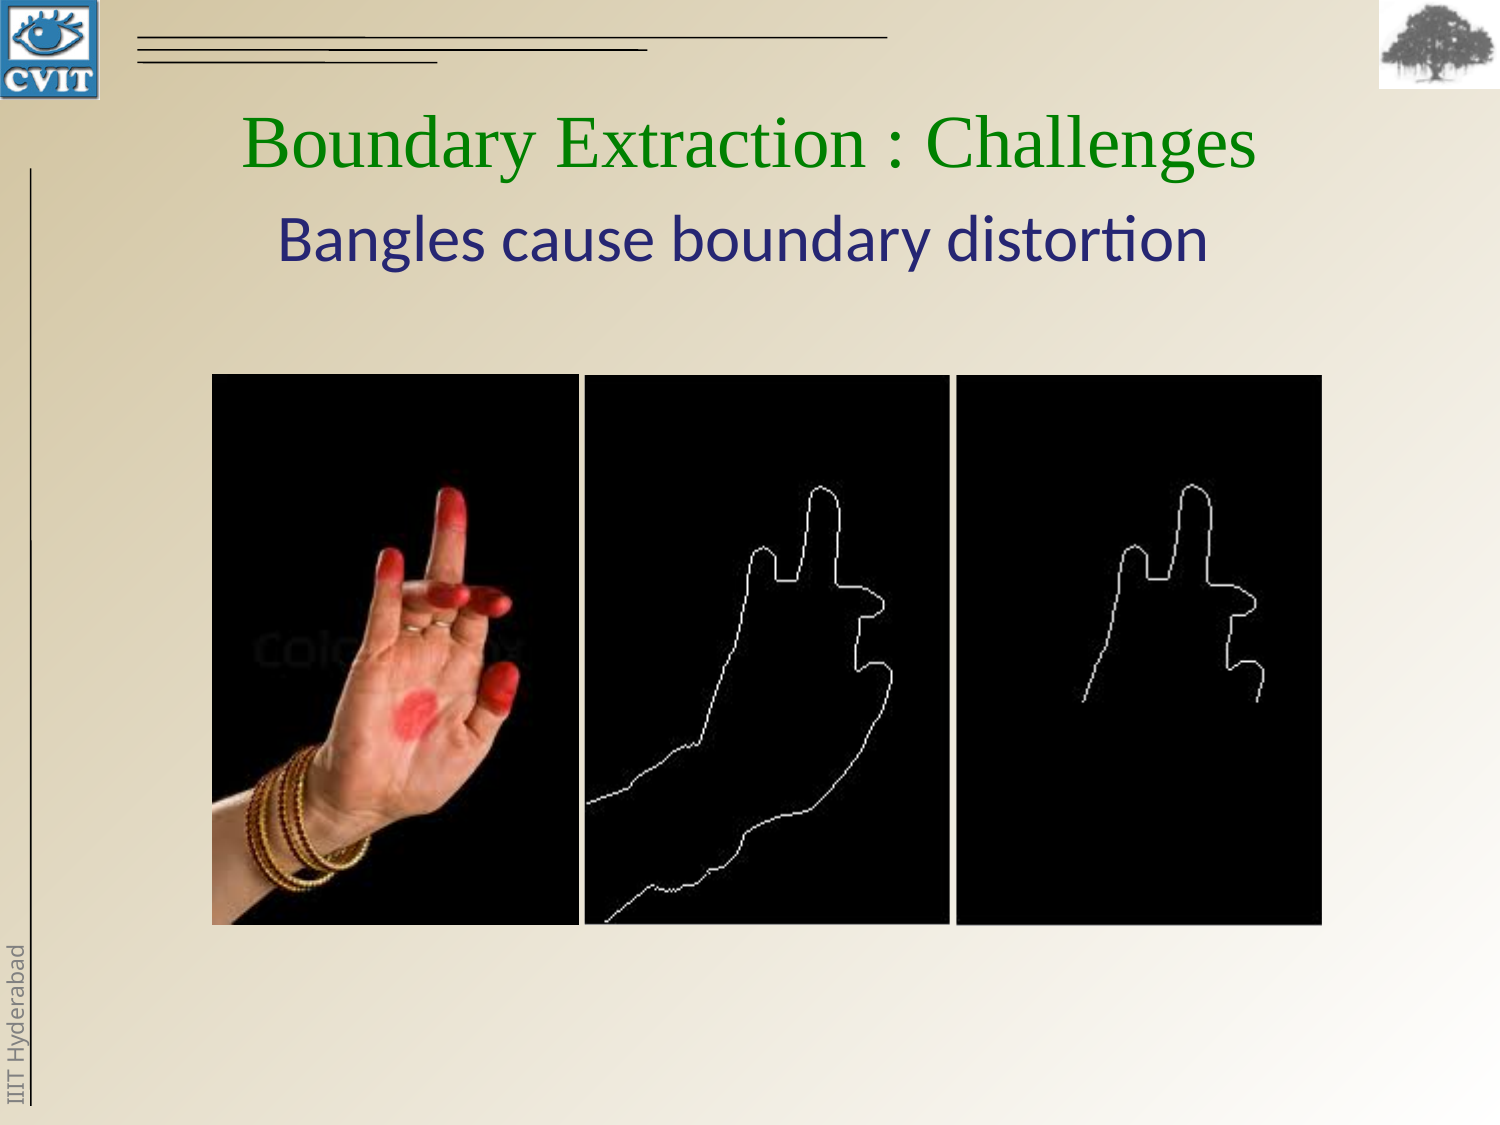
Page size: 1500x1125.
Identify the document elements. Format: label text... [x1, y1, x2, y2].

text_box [212, 374, 1322, 927]
list Bangles cause boundary distortion [262, 187, 1500, 975]
picture [0, 0, 100, 100]
picture [1379, 0, 1500, 89]
title Boundary Extraction : Challenges [112, 62, 1388, 213]
